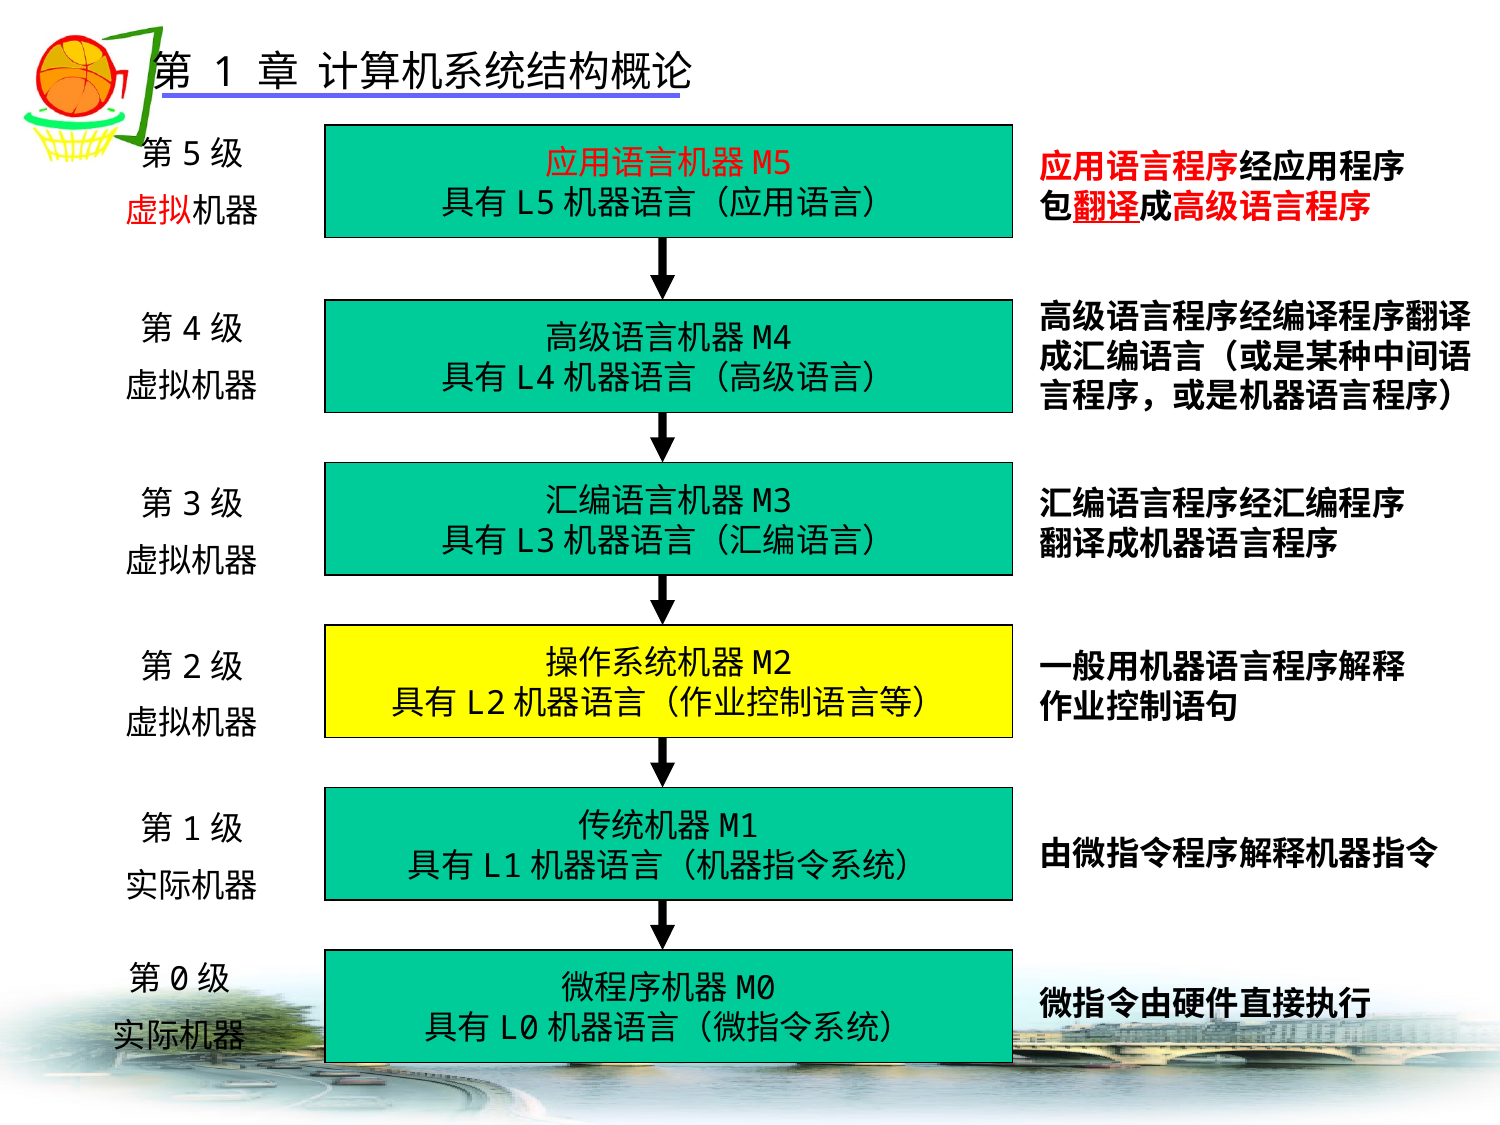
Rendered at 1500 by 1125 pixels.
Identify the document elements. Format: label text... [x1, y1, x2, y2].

text_box 第0级 实际机器 [75, 949, 284, 1062]
text_box 应用语言程序经应用程序包翻译成高级语言程序 [1025, 137, 1450, 232]
text_box [656, 237, 669, 300]
text_box [656, 737, 669, 788]
picture [0, 962, 1500, 1125]
text_box 第4级 虚拟机器 [87, 299, 297, 412]
text_box 汇编语言程序经汇编程序翻译成机器语言程序 [1025, 474, 1450, 570]
text_box 汇编语言机器M3 具有L3机器语言（汇编语言） [324, 462, 1013, 575]
text_box 传统机器M1 具有L1机器语言（机器指令系统） [324, 787, 1013, 900]
text_box 应用语言机器M5 具有L5机器语言（应用语言） [324, 125, 1013, 238]
text_box 微程序机器M0 具有L0机器语言（微指令系统） [324, 950, 1013, 1063]
text_box 由微指令程序解释机器指令 [1025, 824, 1500, 880]
text_box 微指令由硬件直接执行 [1025, 974, 1450, 1030]
text_box 一般用机器语言程序解释作业控制语句 [1025, 637, 1450, 732]
text_box [656, 574, 669, 625]
picture [0, 0, 680, 162]
text_box 第5级 虚拟机器 [87, 124, 297, 237]
text_box [656, 899, 669, 950]
text_box 操作系统机器M2 具有L2机器语言（作业控制语言等） [324, 624, 1013, 738]
text_box 第2级 虚拟机器 [87, 637, 297, 749]
text_box 高级语言程序经编译程序翻译成汇编语言（或是某种中间语言程序，或是机器语言程序） [1025, 287, 1500, 422]
text_box 第3级 虚拟机器 [87, 474, 297, 587]
text_box 第1级 实际机器 [87, 799, 297, 912]
text_box 高级语言机器M4 具有L4机器语言（高级语言） [324, 299, 1013, 413]
text_box [656, 412, 669, 463]
